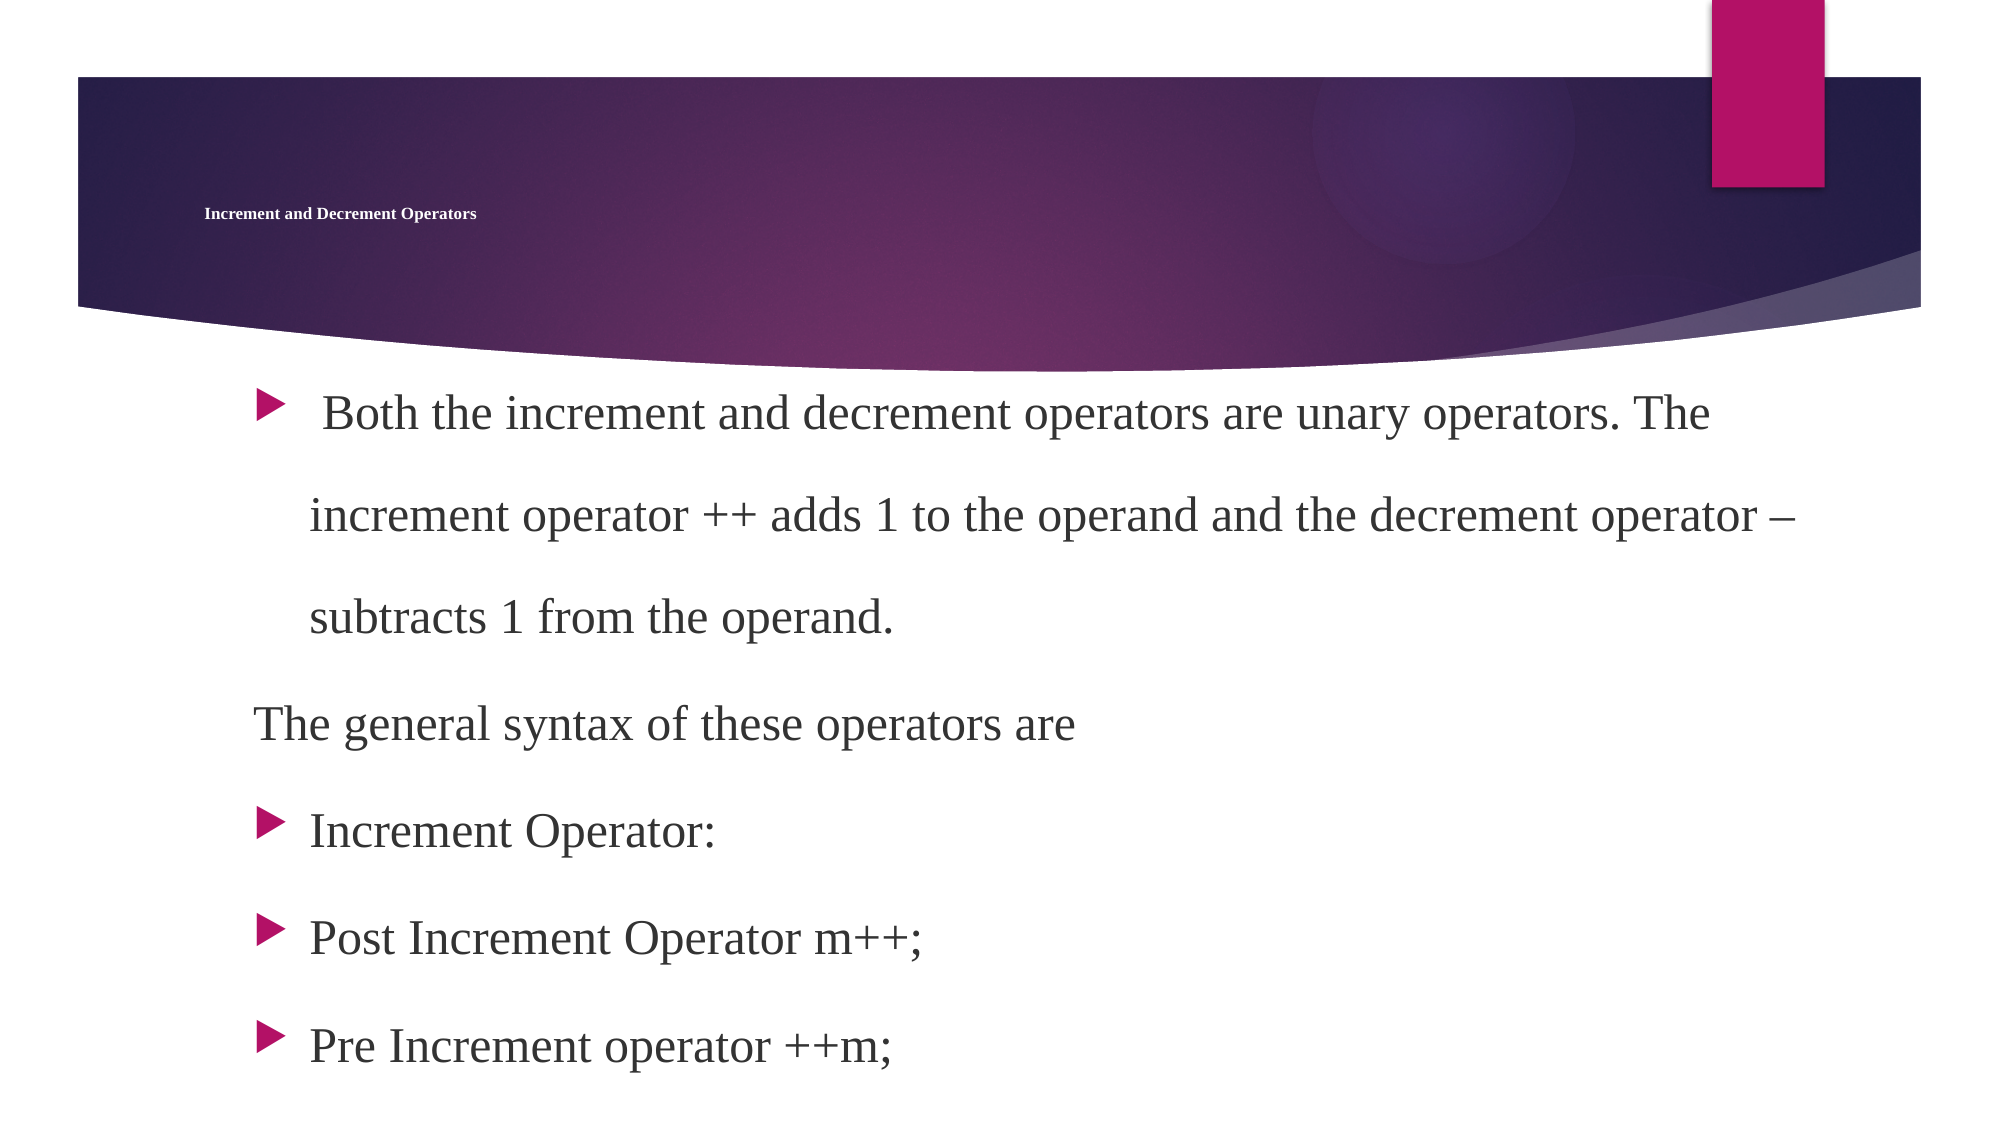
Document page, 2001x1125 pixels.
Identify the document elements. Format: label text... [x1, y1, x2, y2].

list Both the increment and decrement operators are unary operators. The increment operator ++ adds 1 to the operand and the decrement operator – subtracts 1 from the operand. The general syntax of these operators are Increment Operator: Post Increment Operator m++; Pre Increment operator ++m; [238, 330, 1814, 1084]
title Increment and Decrement Operators [189, 159, 1627, 276]
